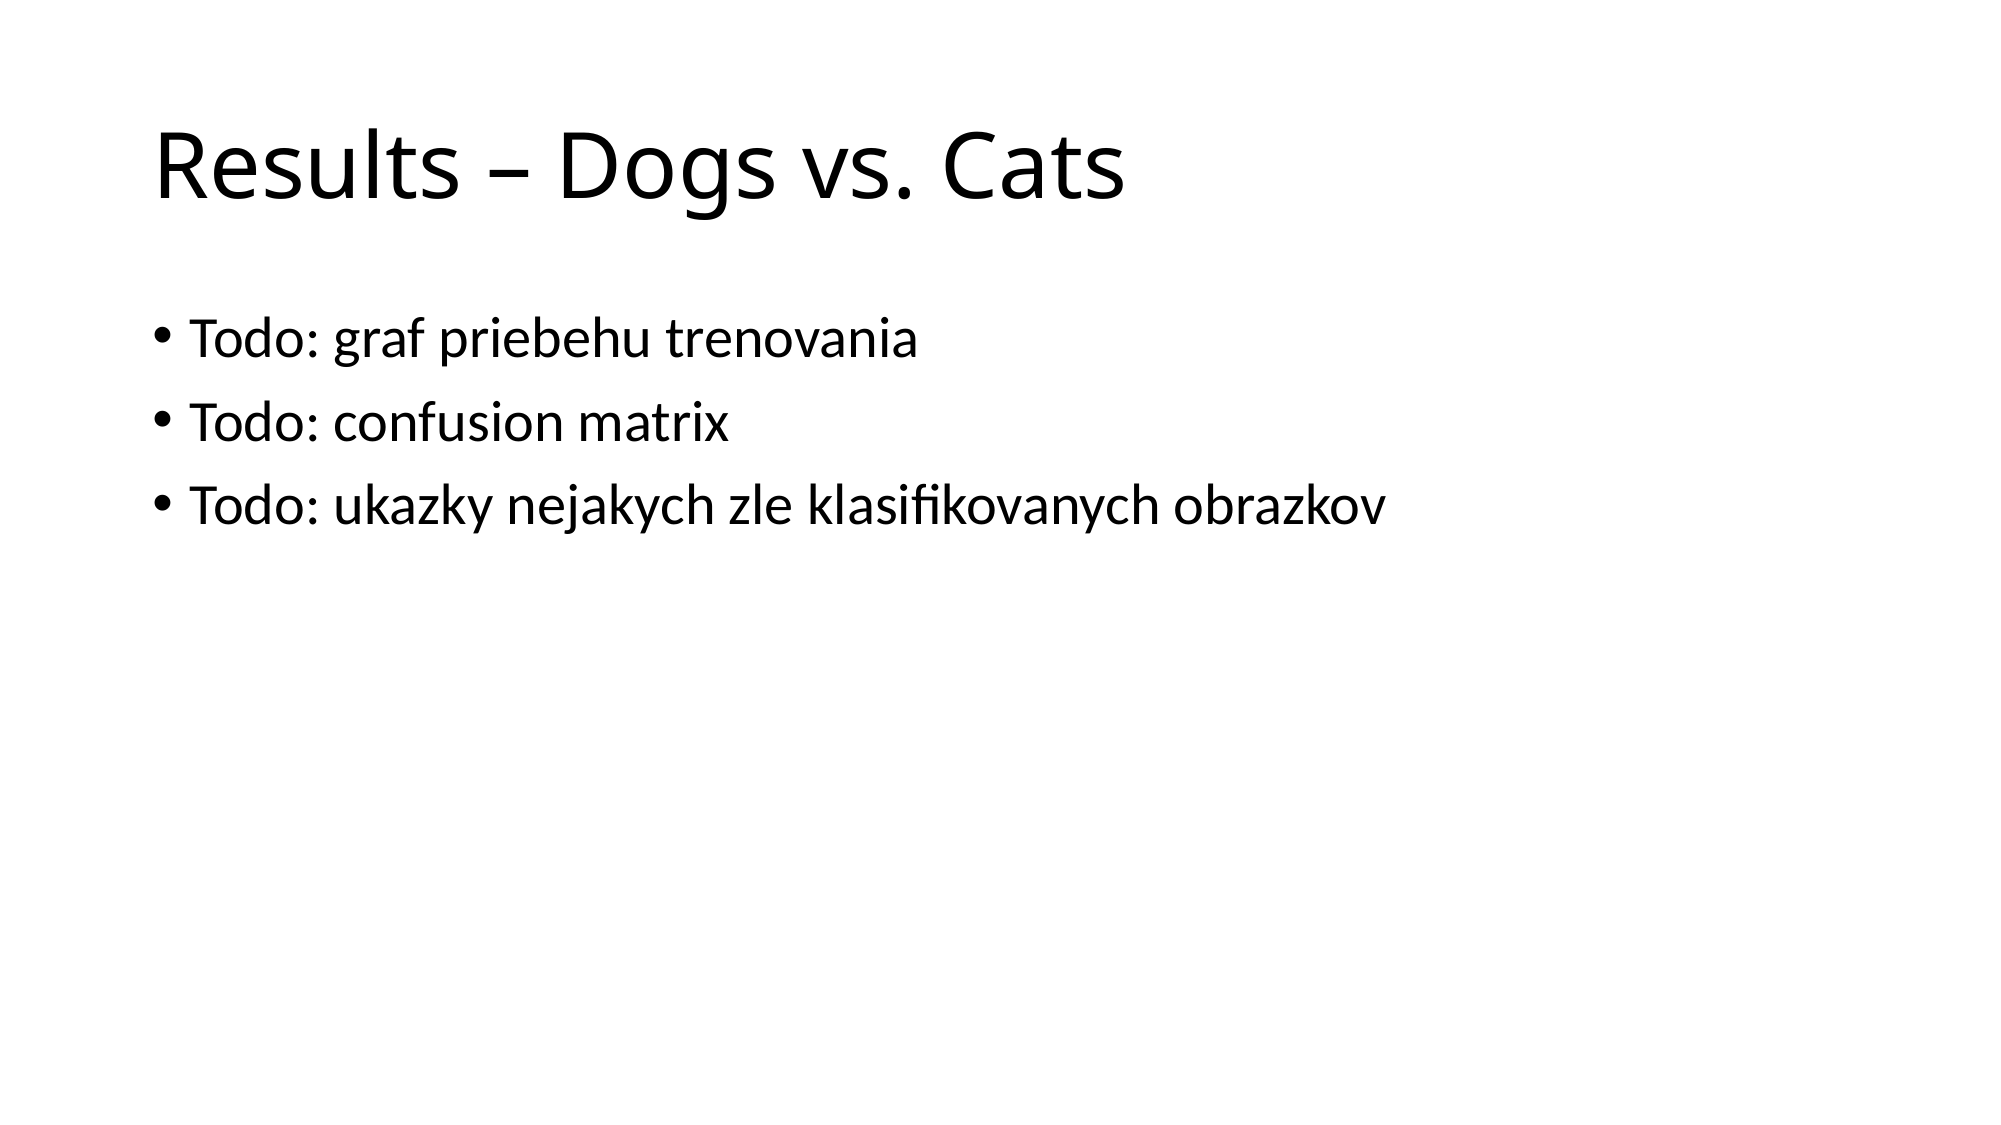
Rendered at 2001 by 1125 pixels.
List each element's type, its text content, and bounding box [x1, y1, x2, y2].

title Results – Dogs vs. Cats [137, 59, 1863, 278]
list Todo: graf priebehu trenovania Todo: confusion matrix Todo: ukazky nejakych zle klasifikovanych obrazkov [137, 299, 1863, 1014]
